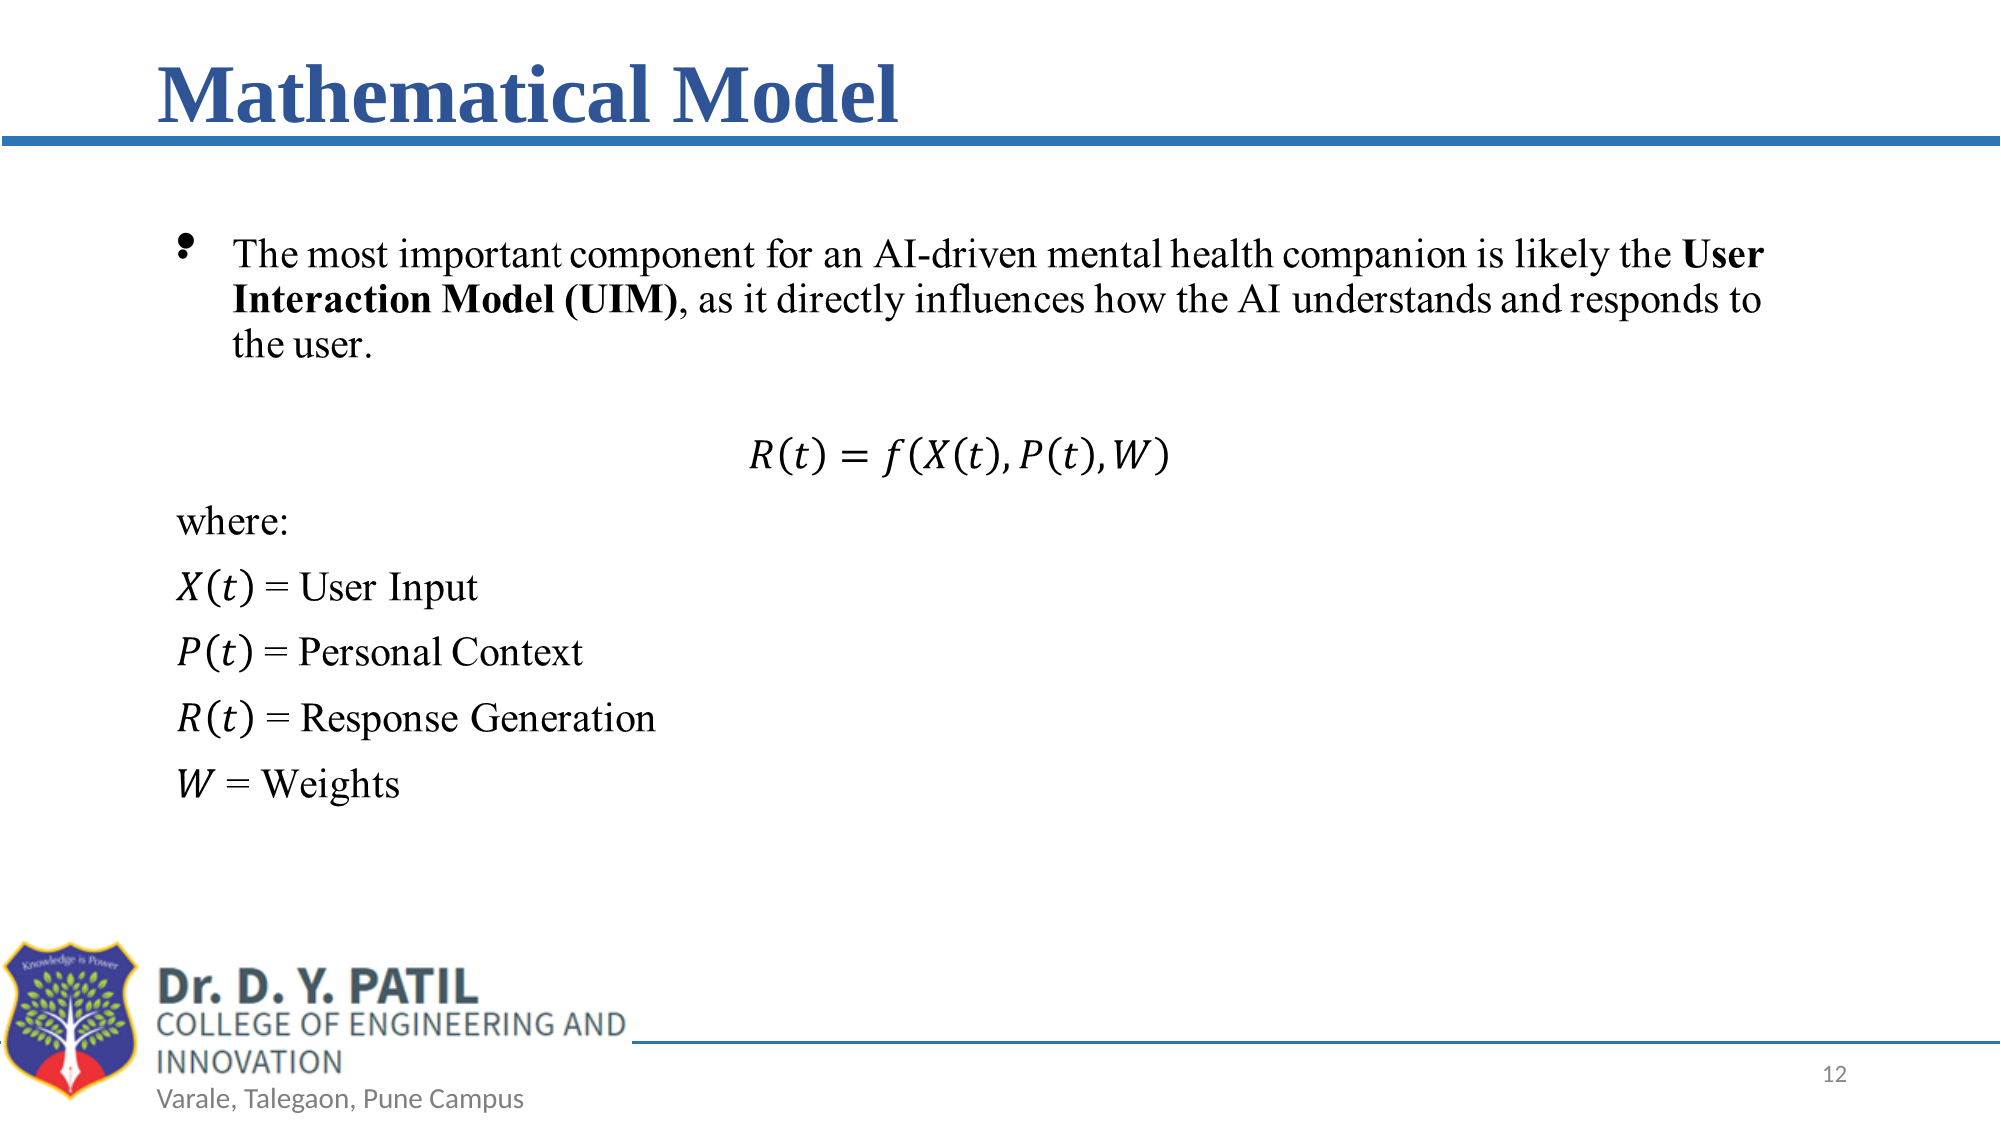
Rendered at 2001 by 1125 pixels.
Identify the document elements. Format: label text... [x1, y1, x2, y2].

picture [368, 1091, 375, 1099]
picture [398, 1096, 404, 1106]
picture [339, 1096, 345, 1106]
picture [487, 1096, 494, 1106]
title Mathematical Model [142, 0, 1867, 205]
picture [464, 1096, 469, 1106]
list [142, 204, 1799, 919]
slide_number ‹#› [1412, 1042, 1863, 1103]
picture [472, 1096, 478, 1106]
picture [322, 1096, 330, 1106]
picture [1, 935, 632, 1106]
